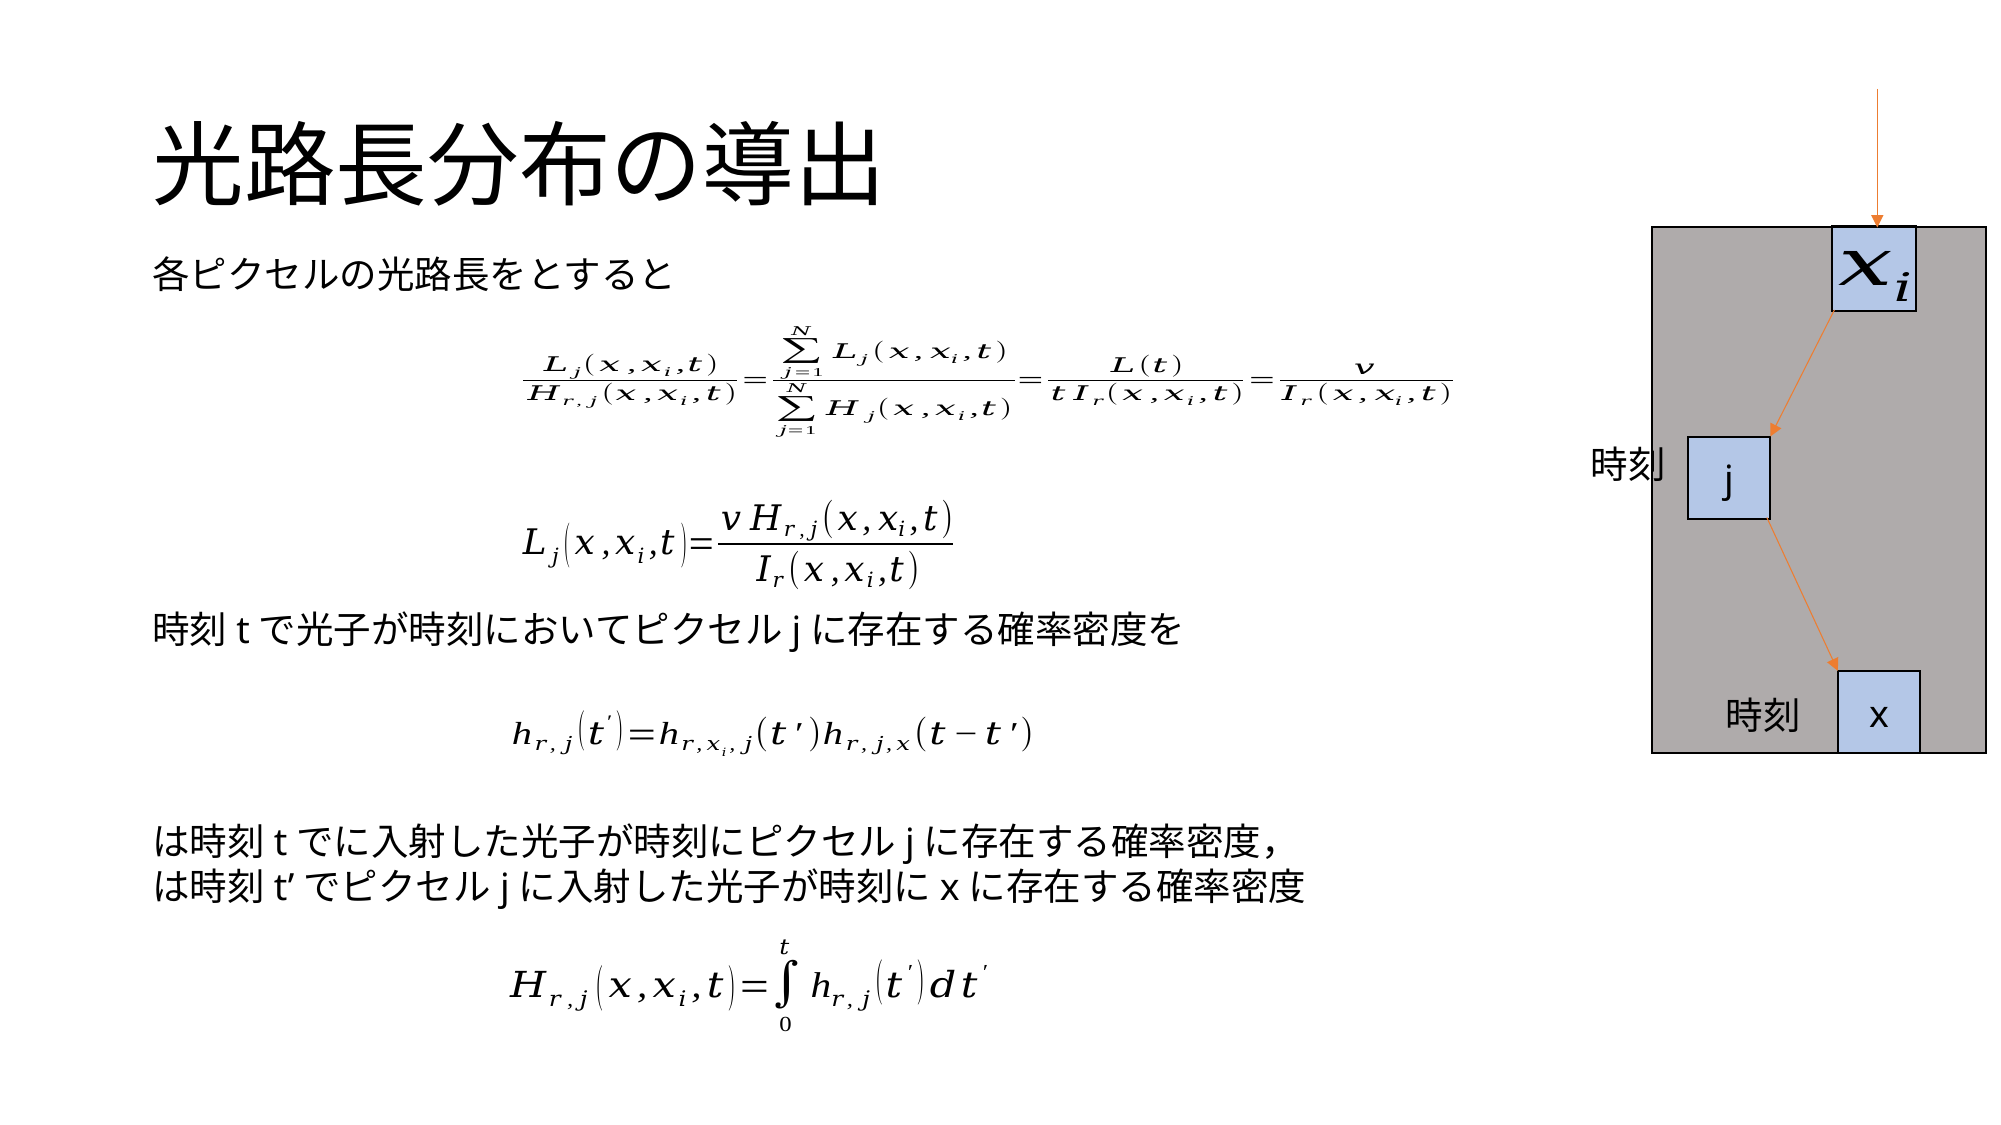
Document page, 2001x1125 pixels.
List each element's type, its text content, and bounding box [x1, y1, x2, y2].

text_box [1651, 226, 1837, 754]
title 光路長分布の導出 [137, 59, 1863, 278]
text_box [1770, 309, 1835, 437]
text_box [1771, 226, 1987, 754]
text_box j [1687, 436, 1771, 520]
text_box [1766, 517, 1838, 671]
text_box x [1837, 670, 1921, 754]
